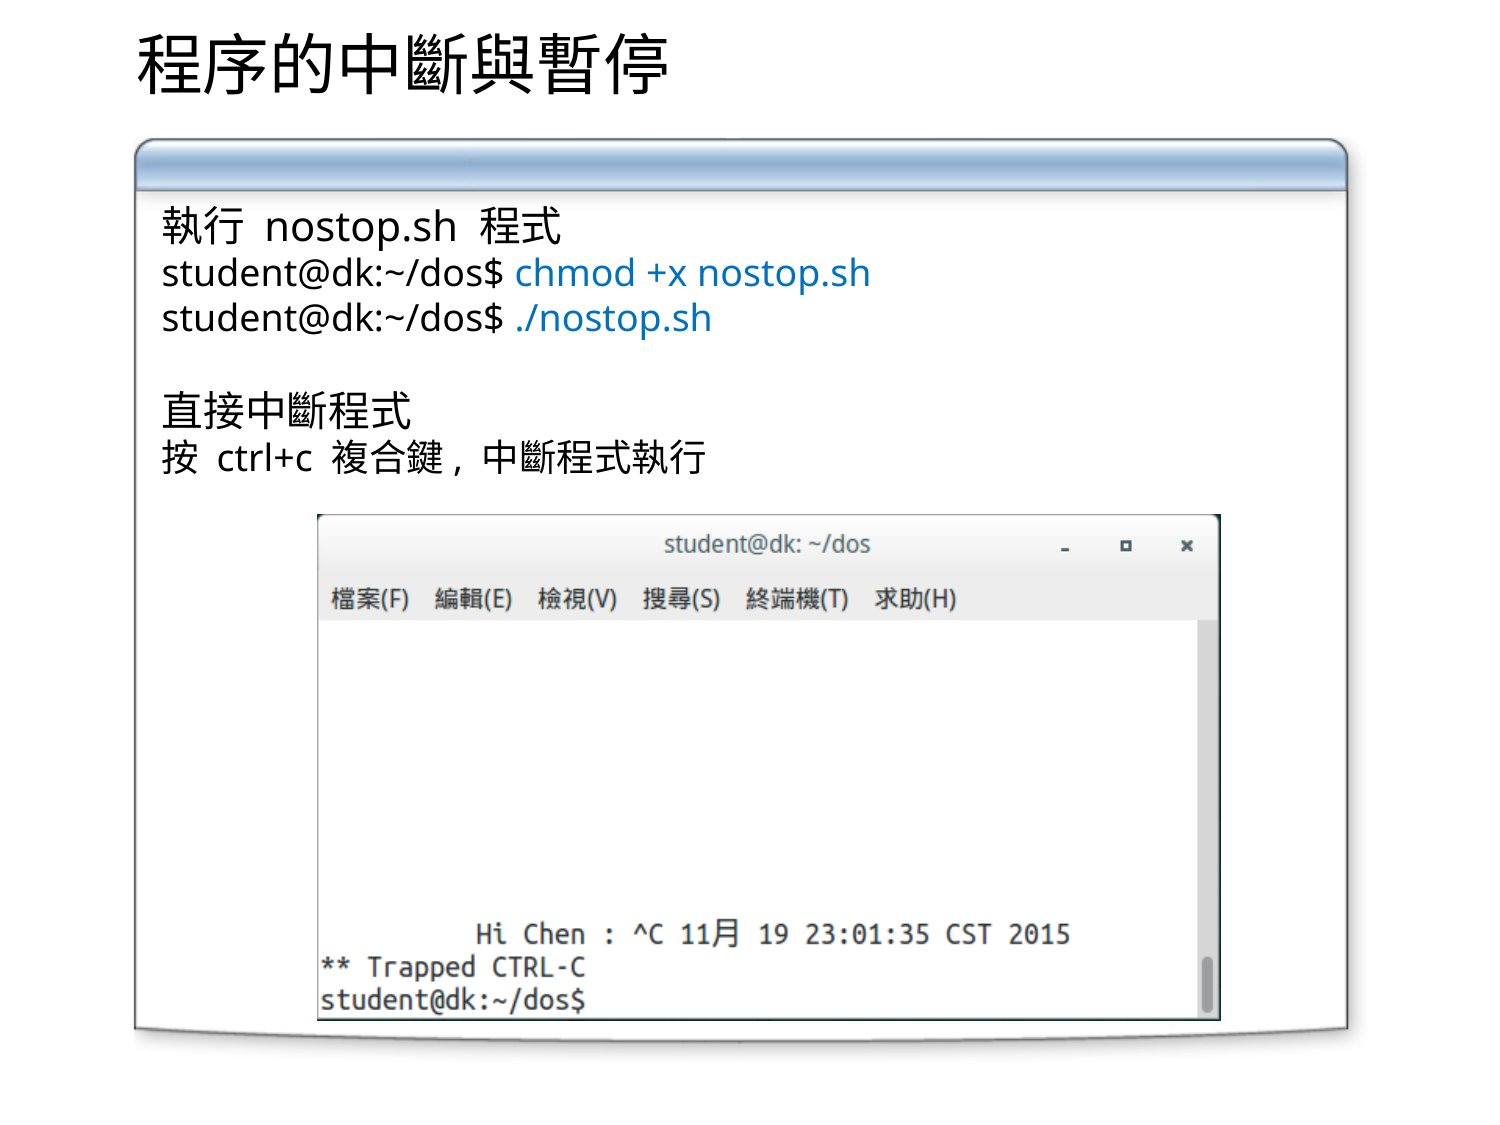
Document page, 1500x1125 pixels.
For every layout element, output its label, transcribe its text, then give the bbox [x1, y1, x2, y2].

text_box 執行 nostop.sh 程式 student@dk:~/dos$ chmod +x nostop.sh student@dk:~/dos$ ./nostop.sh 直接中斷程式 按 ctrl+c 複合鍵, 中斷程式執行 [154, 191, 1333, 487]
picture [125, 137, 1375, 1075]
title 程序的中斷與暫停 [135, 0, 1351, 139]
